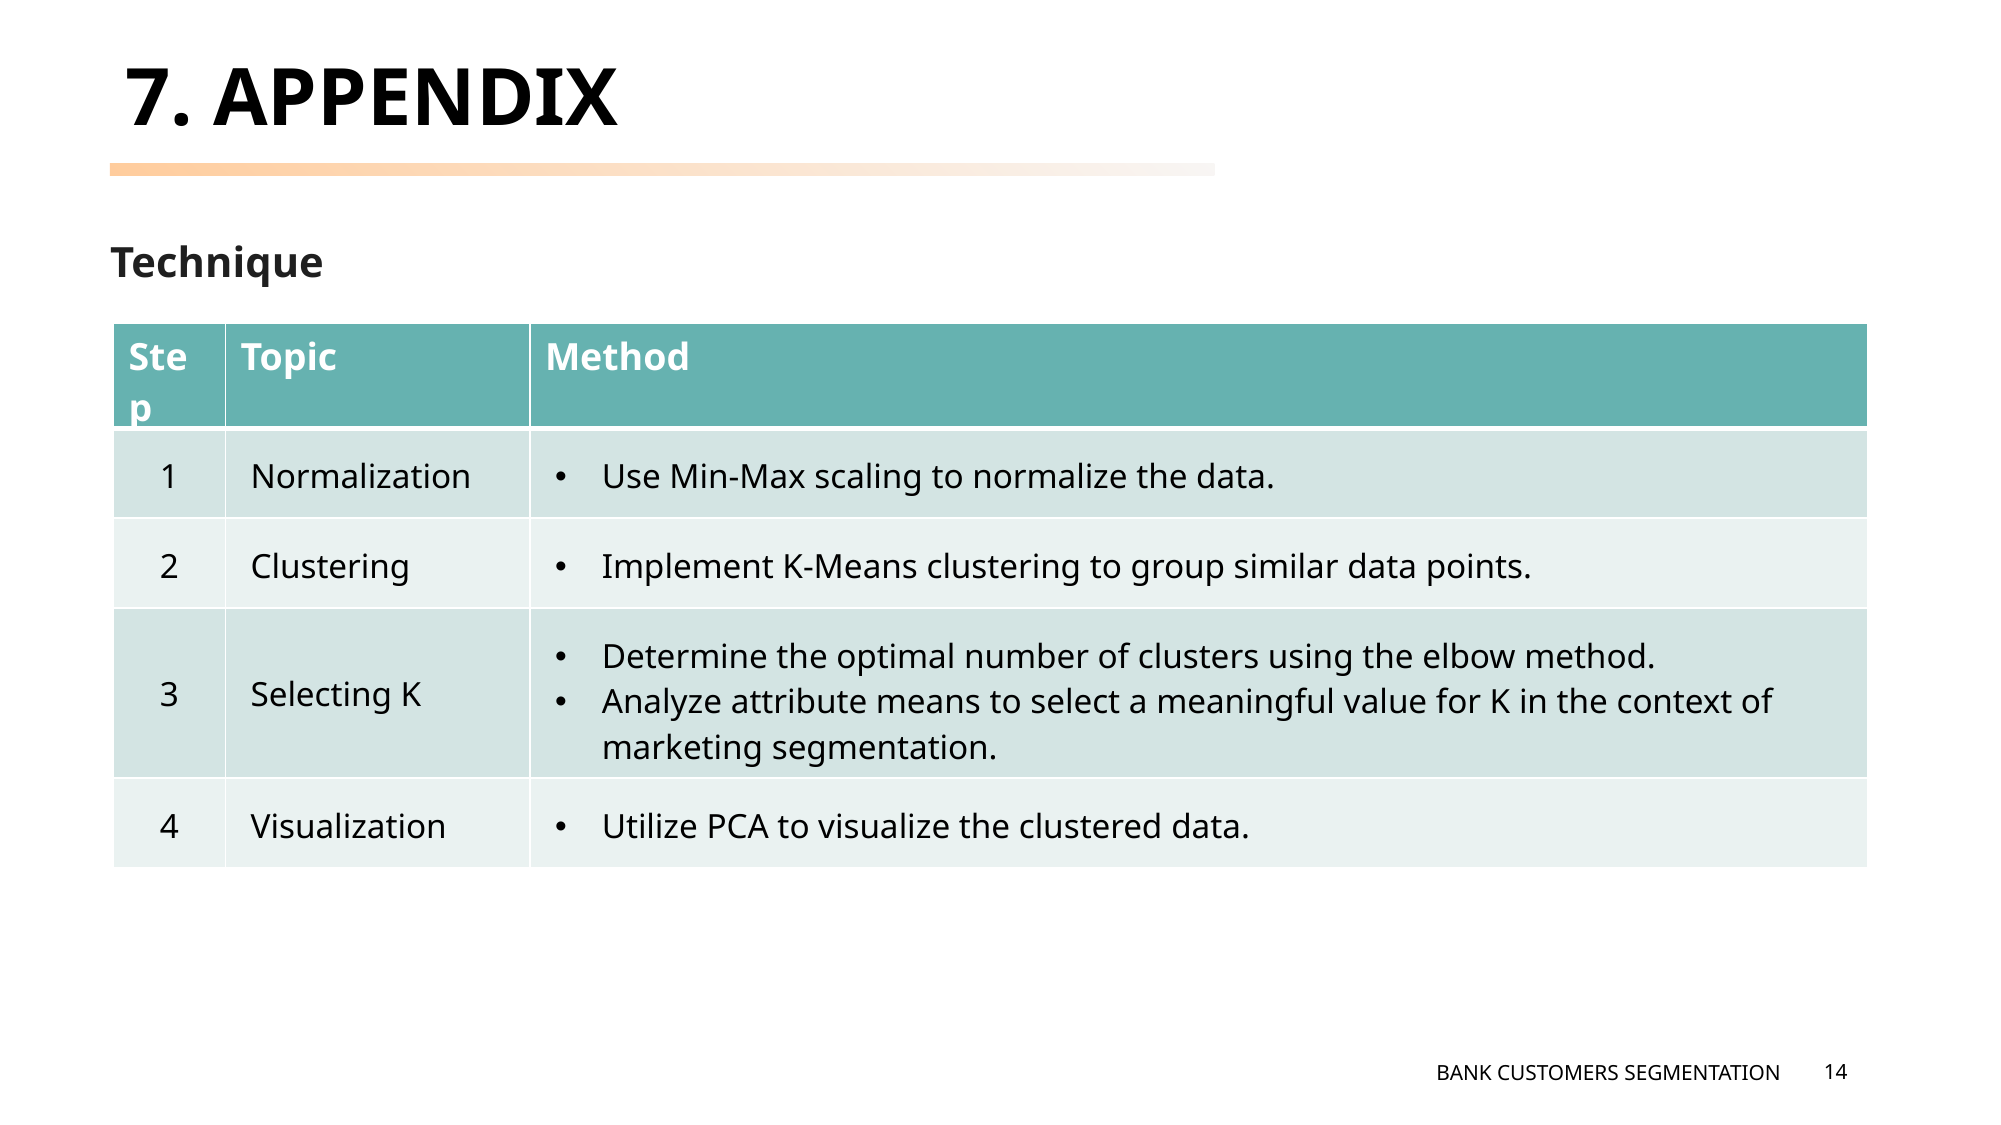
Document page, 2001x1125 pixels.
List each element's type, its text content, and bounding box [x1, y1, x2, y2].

table_header Method [531, 324, 1867, 426]
table_cell Utilize PCA to visualize the clustered data. [531, 779, 1867, 867]
table_cell 1 [114, 431, 225, 517]
table_cell Normalization [226, 431, 529, 517]
table_cell Implement K-Means clustering to group similar data points. [531, 519, 1867, 607]
table_cell Selecting K [226, 609, 529, 777]
table_cell 2 [114, 519, 225, 607]
table_header Topic [226, 324, 529, 426]
table_header Step [114, 324, 225, 426]
text_box BANK CUSTOMERS SEGMENTATION [1421, 1052, 1821, 1092]
table_cell Clustering [226, 519, 529, 607]
text_box Technique [95, 228, 1451, 293]
table_cell Determine the optimal number of clusters using the elbow method. Analyze attribute means to select a meaningful value for K in the context of marketing segmentation. [531, 609, 1867, 777]
title 7. Appendix [109, 32, 1835, 168]
table_cell Visualization [226, 779, 529, 867]
slide_number 14 [1412, 1042, 1863, 1103]
text_box [109, 162, 1215, 176]
table_cell Use Min-Max scaling to normalize the data. [531, 431, 1867, 517]
table_cell 4 [114, 779, 225, 867]
table_cell 3 [114, 609, 225, 777]
